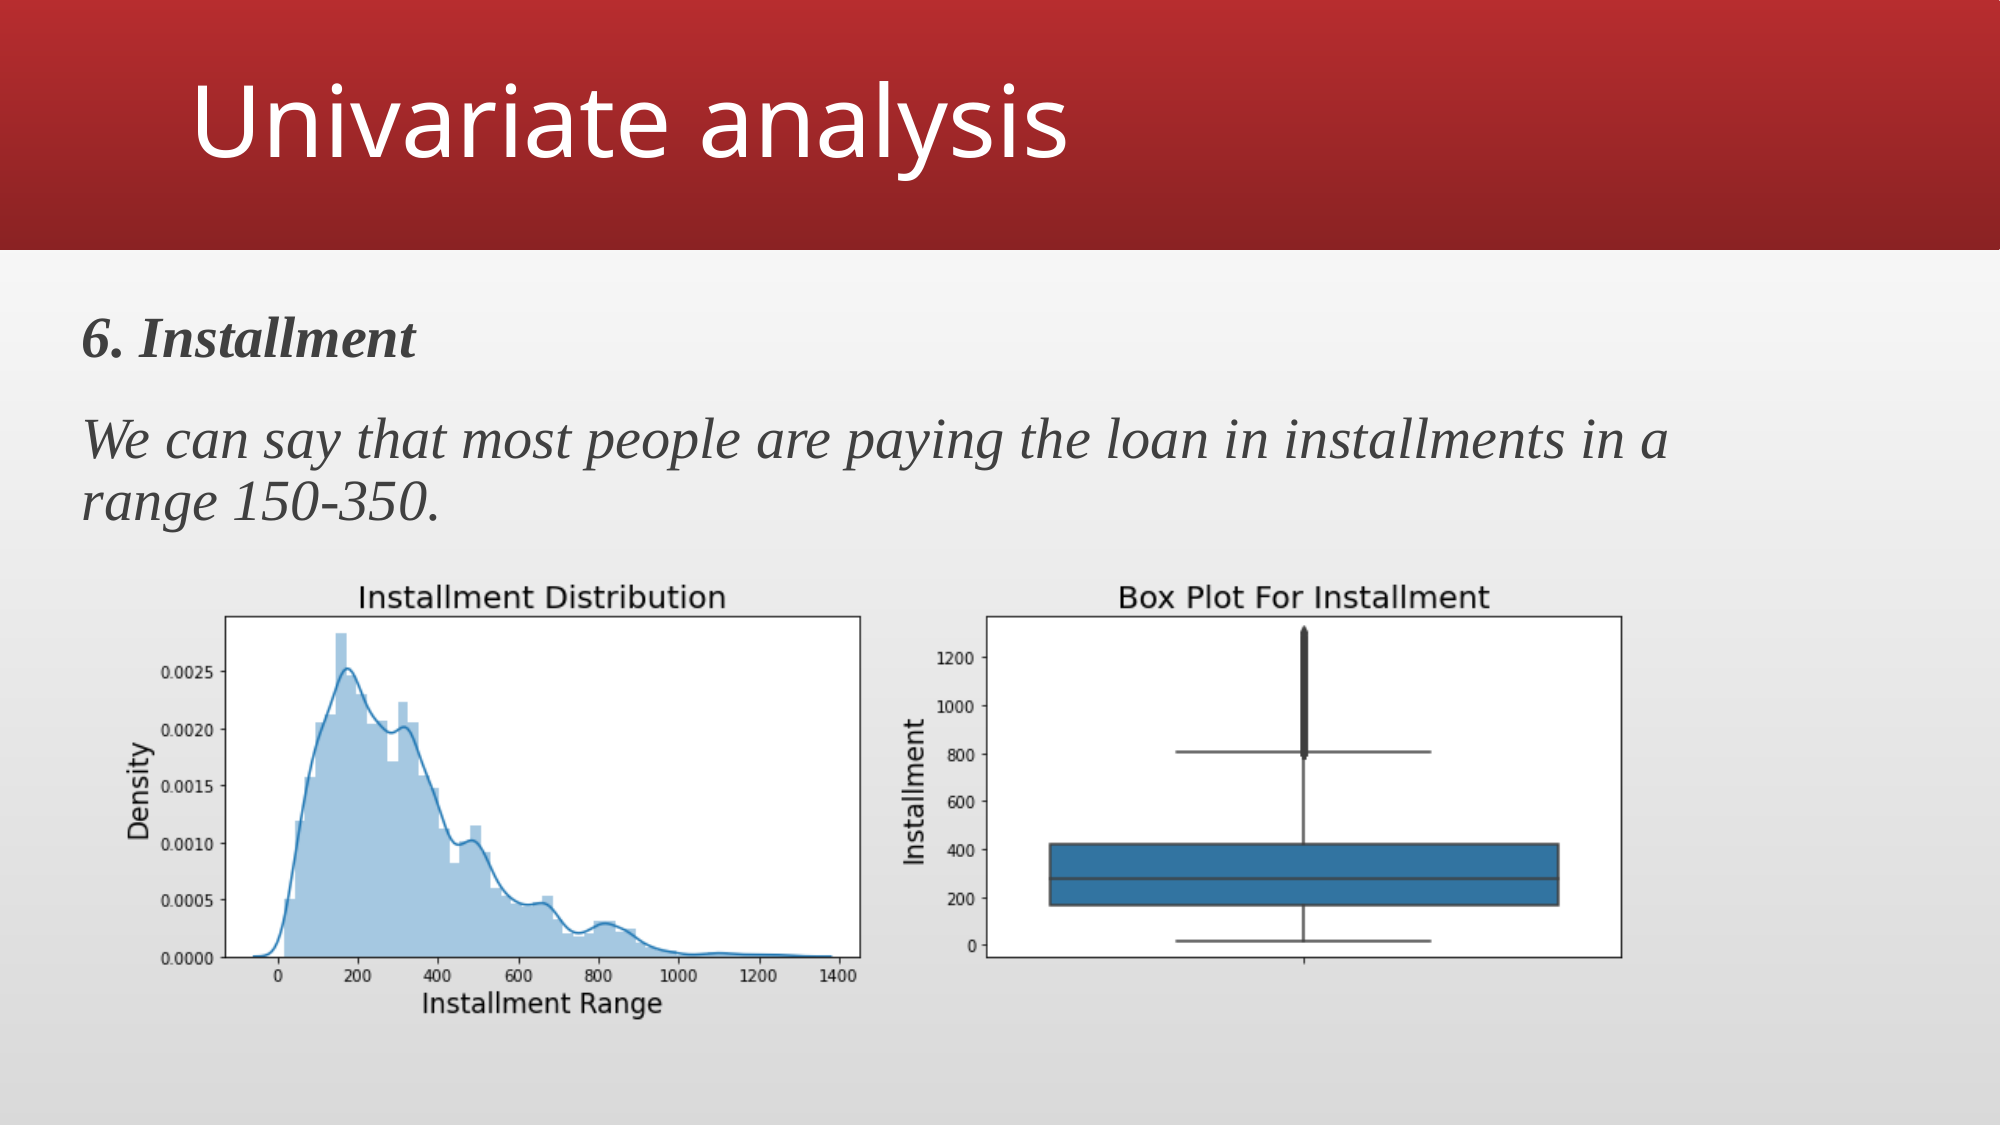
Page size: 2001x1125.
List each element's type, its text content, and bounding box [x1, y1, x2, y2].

list 6. Installment We can say that most people are paying the loan in installments in a range 150-350. [66, 299, 1750, 1050]
title Univariate analysis [174, 16, 1825, 234]
picture [114, 574, 1632, 1029]
